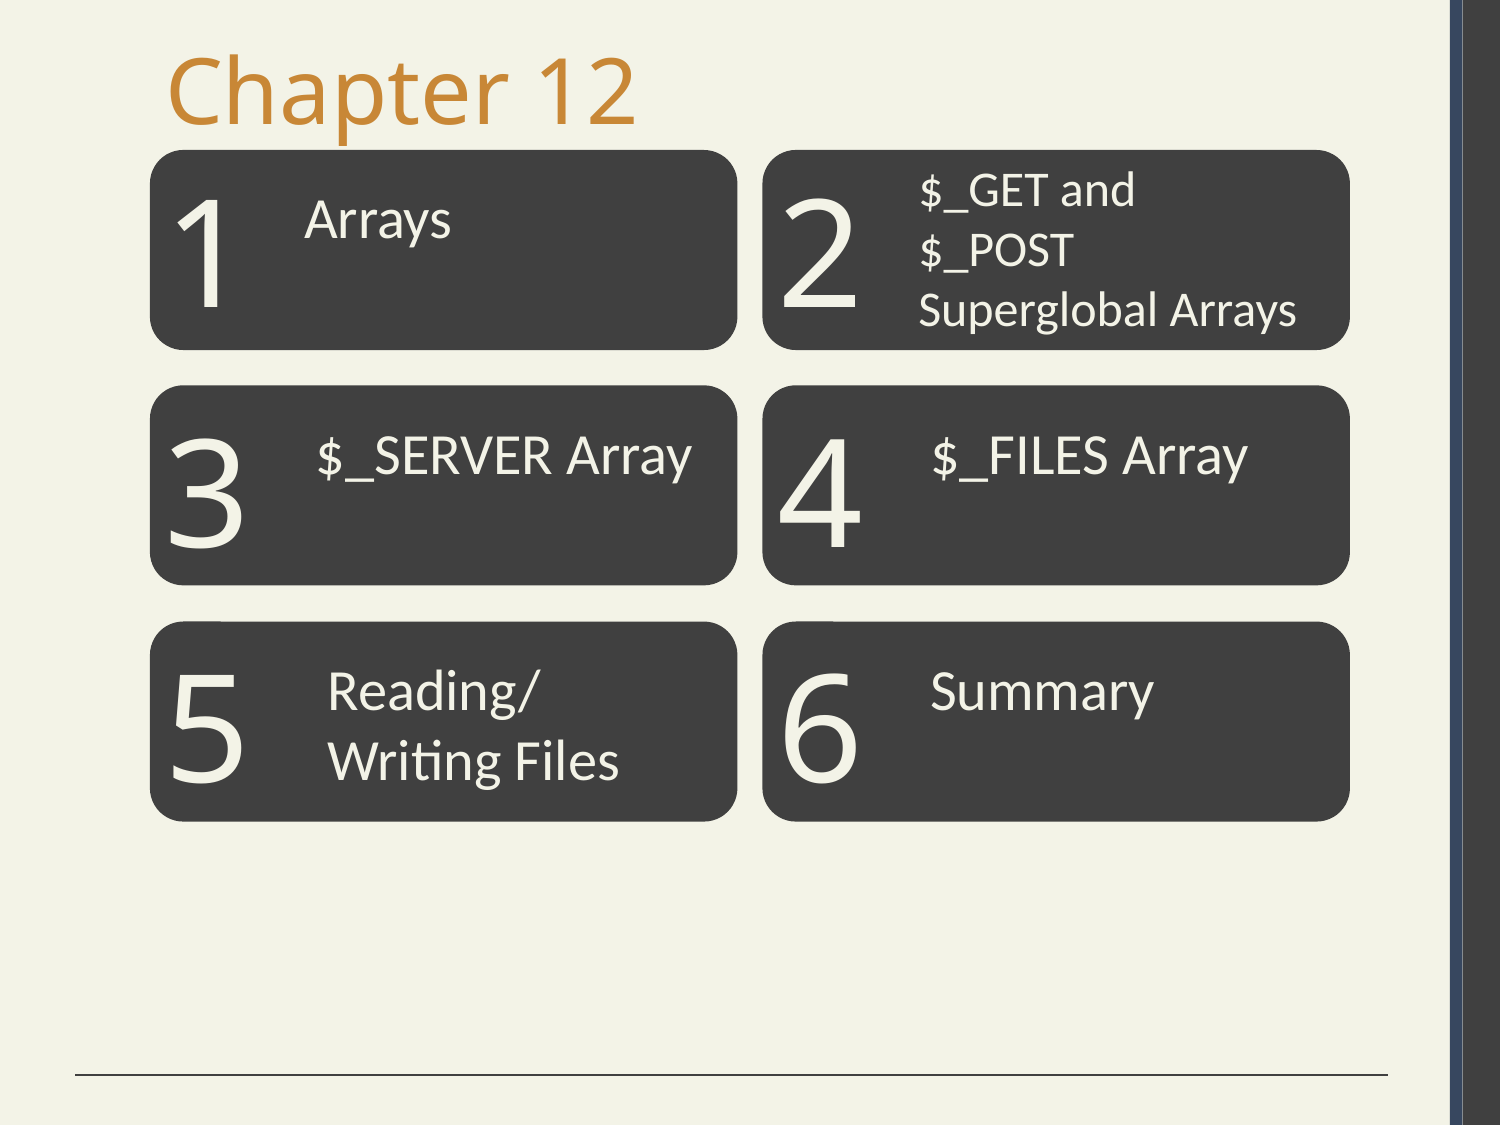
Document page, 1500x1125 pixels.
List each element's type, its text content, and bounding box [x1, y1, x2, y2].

text_box $_SERVER Array [301, 408, 715, 494]
text_box Summary [915, 645, 1329, 730]
text_box Reading/ Writing Files [312, 645, 727, 800]
text_box 3 [150, 390, 263, 586]
text_box [161, 147, 740, 353]
text_box 4 [762, 390, 875, 586]
title Chapter 12 [150, 24, 1450, 200]
text_box 6 [762, 624, 875, 820]
text_box 5 [150, 624, 263, 820]
text_box $_GET and $_POST Superglobal Arrays [903, 148, 1317, 344]
text_box [162, 383, 740, 588]
text_box $_FILES Array [915, 408, 1329, 494]
text_box [165, 619, 740, 824]
text_box [778, 619, 1353, 824]
text_box [775, 383, 1353, 588]
text_box [774, 147, 1353, 353]
text_box 2 [762, 149, 875, 345]
text_box 1 [150, 149, 263, 345]
text_box Arrays [289, 172, 703, 258]
